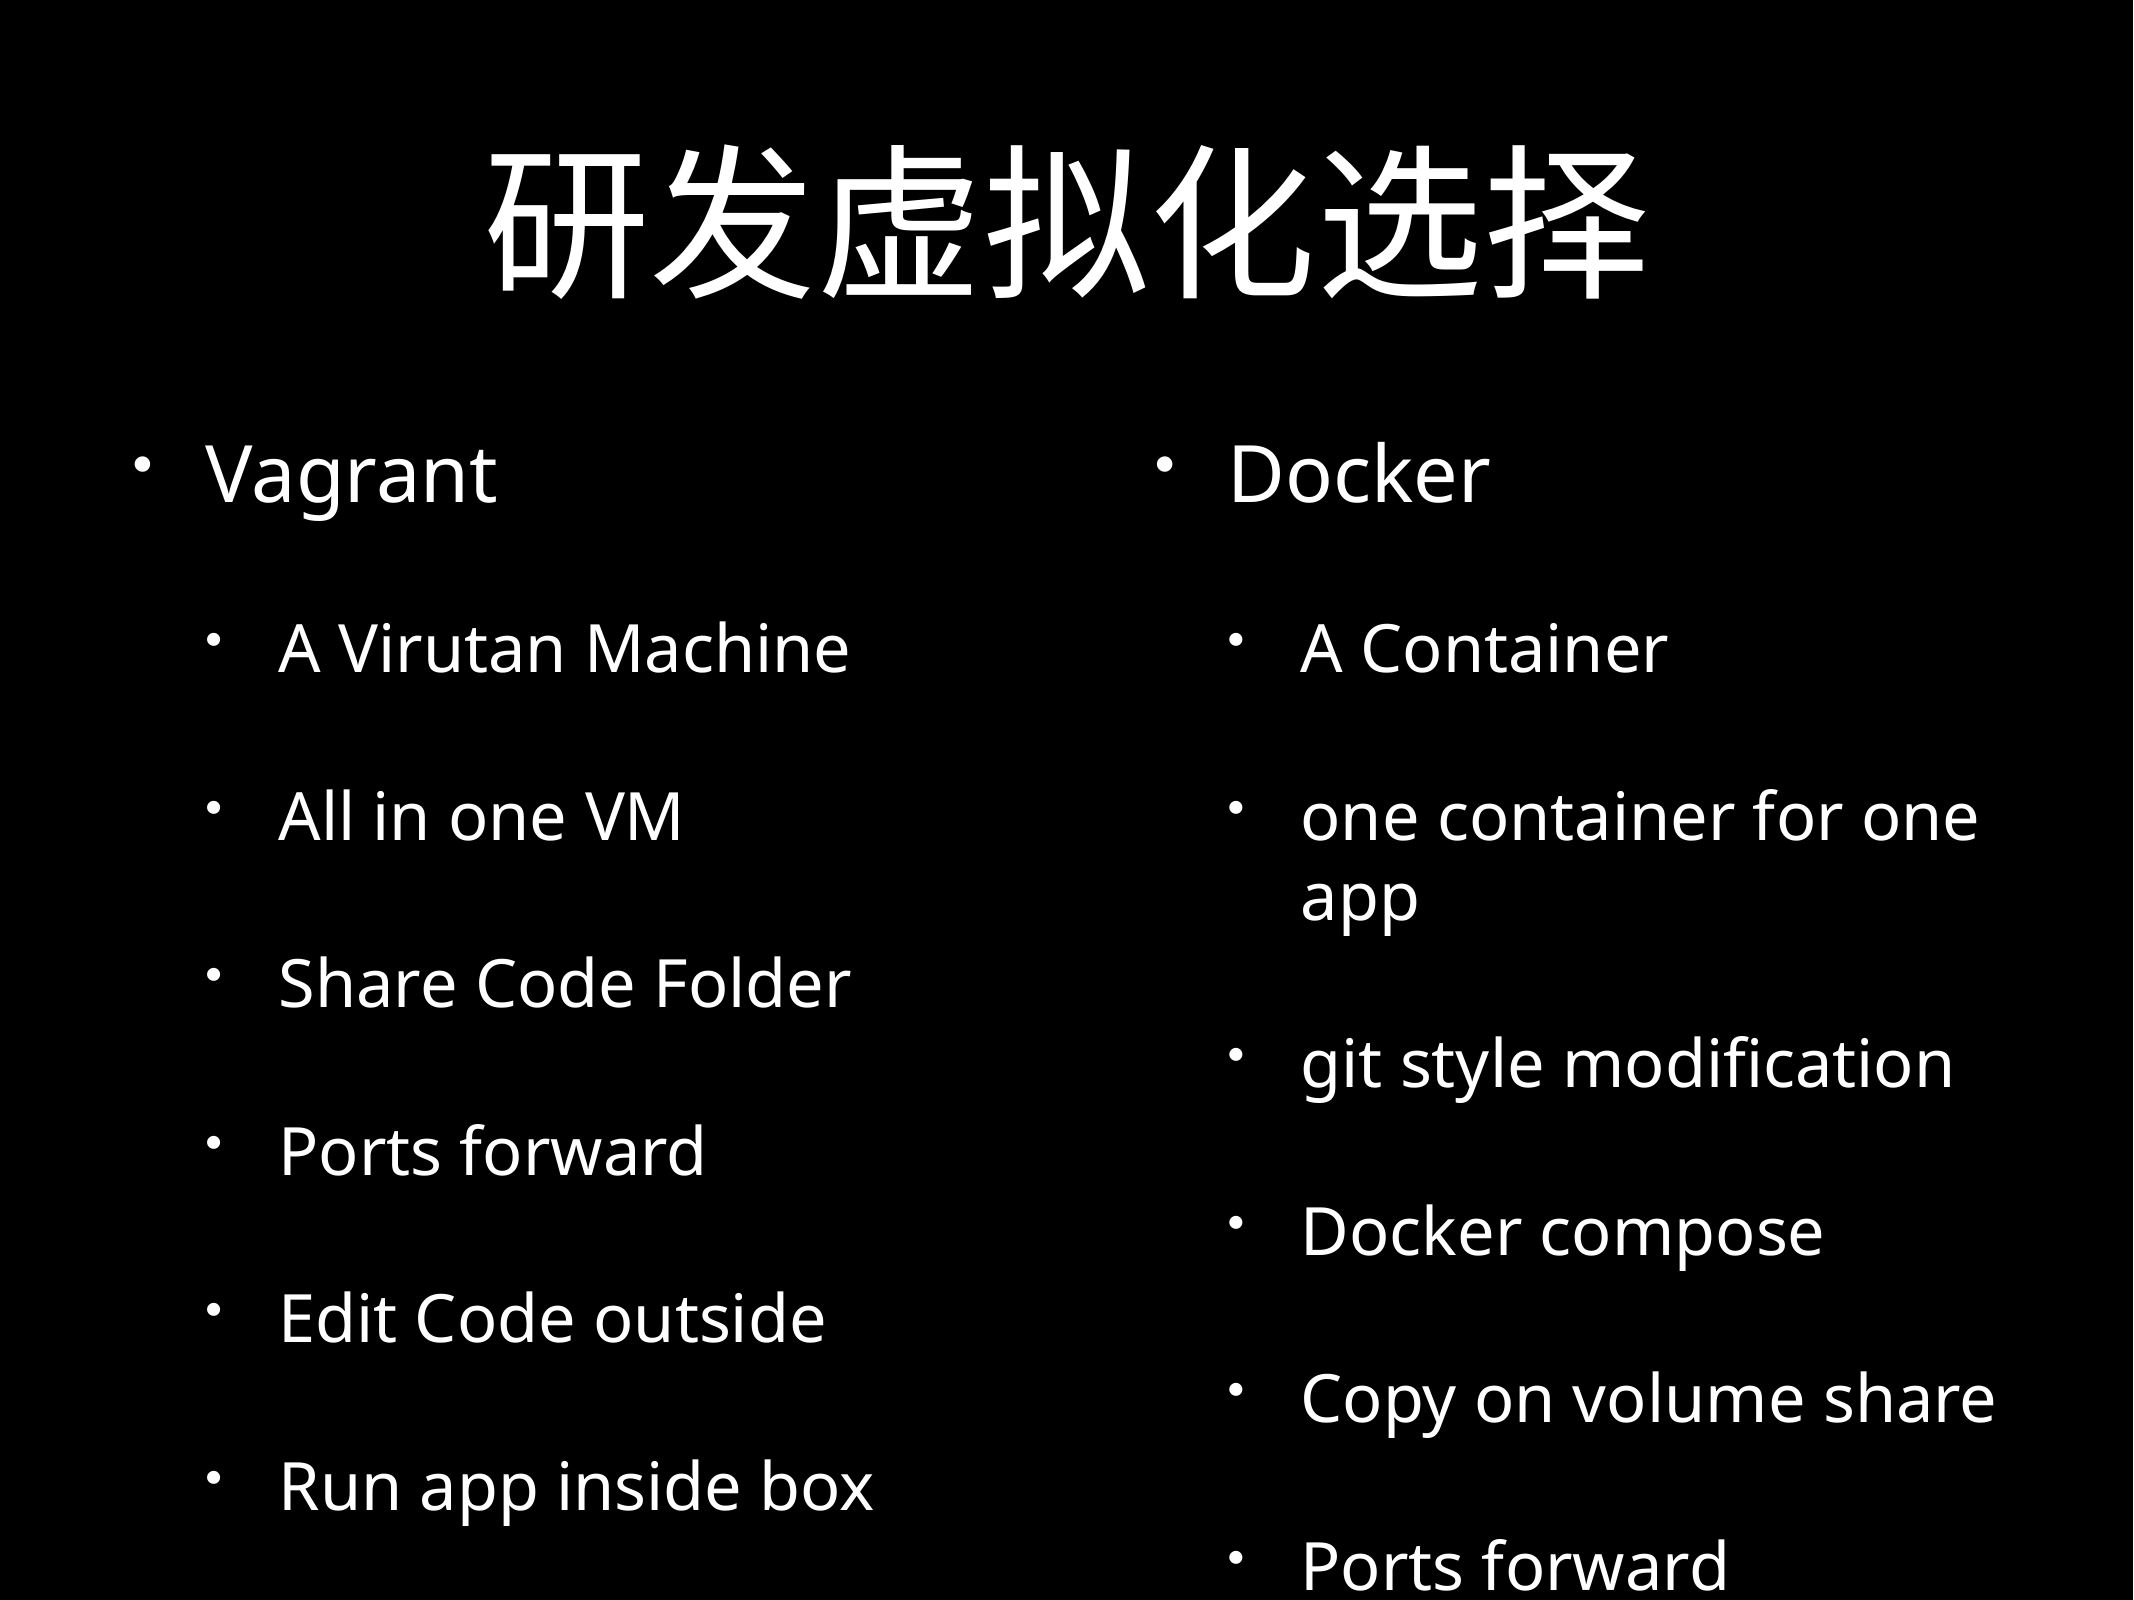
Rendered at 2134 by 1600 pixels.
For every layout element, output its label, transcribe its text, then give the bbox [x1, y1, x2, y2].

title 研发虚拟化选择 [155, 41, 1978, 397]
list Vagrant A Virutan Machine All in one VM Share Code Folder Ports forward Edit Code outside Run app inside box Docker A Container one container for one app git style modification Docker compose Copy on volume share Ports forward [123, 414, 2088, 1546]
